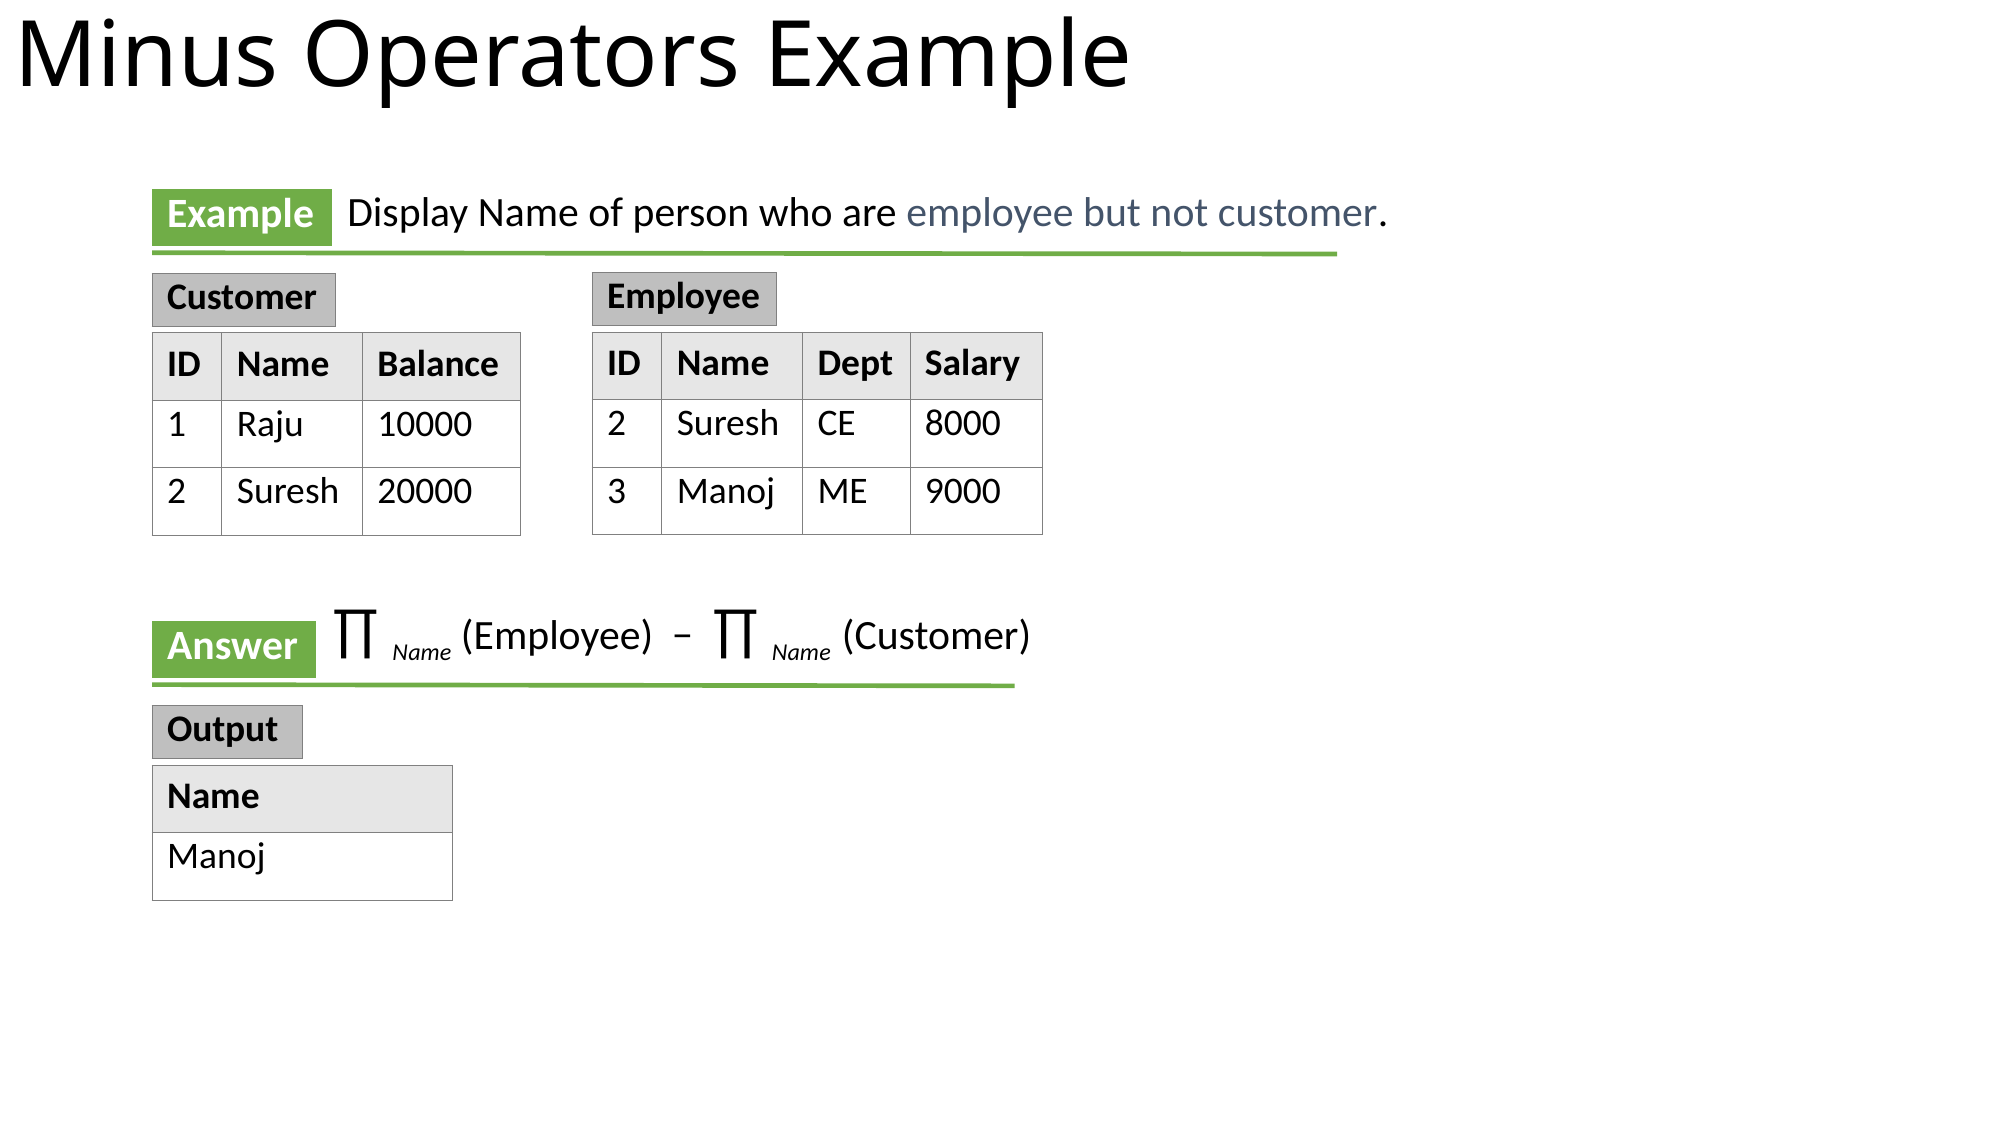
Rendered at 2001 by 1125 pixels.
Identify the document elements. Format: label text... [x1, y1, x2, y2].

table_header ∏ Name (Employee) − ∏ Name (Customer) [318, 598, 1129, 674]
table_cell ME [803, 468, 910, 534]
table_cell 1 [153, 401, 221, 467]
table_cell 20000 [363, 468, 520, 535]
table_header ID [593, 333, 661, 399]
table_cell 2 [153, 468, 221, 535]
table_cell Raju [222, 401, 362, 467]
table_header Answer [152, 621, 316, 678]
table_cell 2 [593, 400, 661, 467]
table_header Dept [803, 333, 910, 399]
table_header Balance [363, 333, 520, 400]
table_header Employee [593, 273, 776, 325]
table_header Name [153, 766, 452, 832]
table_cell 10000 [363, 401, 520, 467]
table_cell Manoj [153, 833, 452, 900]
table_header ID [153, 333, 221, 400]
table_cell 9000 [911, 468, 1042, 534]
table_header Output [153, 706, 302, 758]
table_header Display Name of person who are employee but not customer. [332, 188, 1420, 244]
text_box Minus Operators Example [0, 0, 2000, 117]
table_header Name [222, 333, 362, 400]
table_cell 3 [593, 468, 661, 534]
table_header Name [662, 333, 802, 399]
table_cell Manoj [662, 468, 802, 534]
table_header Example [152, 189, 332, 246]
table_cell 8000 [911, 400, 1042, 467]
table_cell Suresh [662, 400, 802, 467]
table_cell Suresh [222, 468, 362, 535]
table_header Salary [911, 333, 1042, 399]
table_header Customer [153, 274, 335, 326]
table_cell CE [803, 400, 910, 467]
